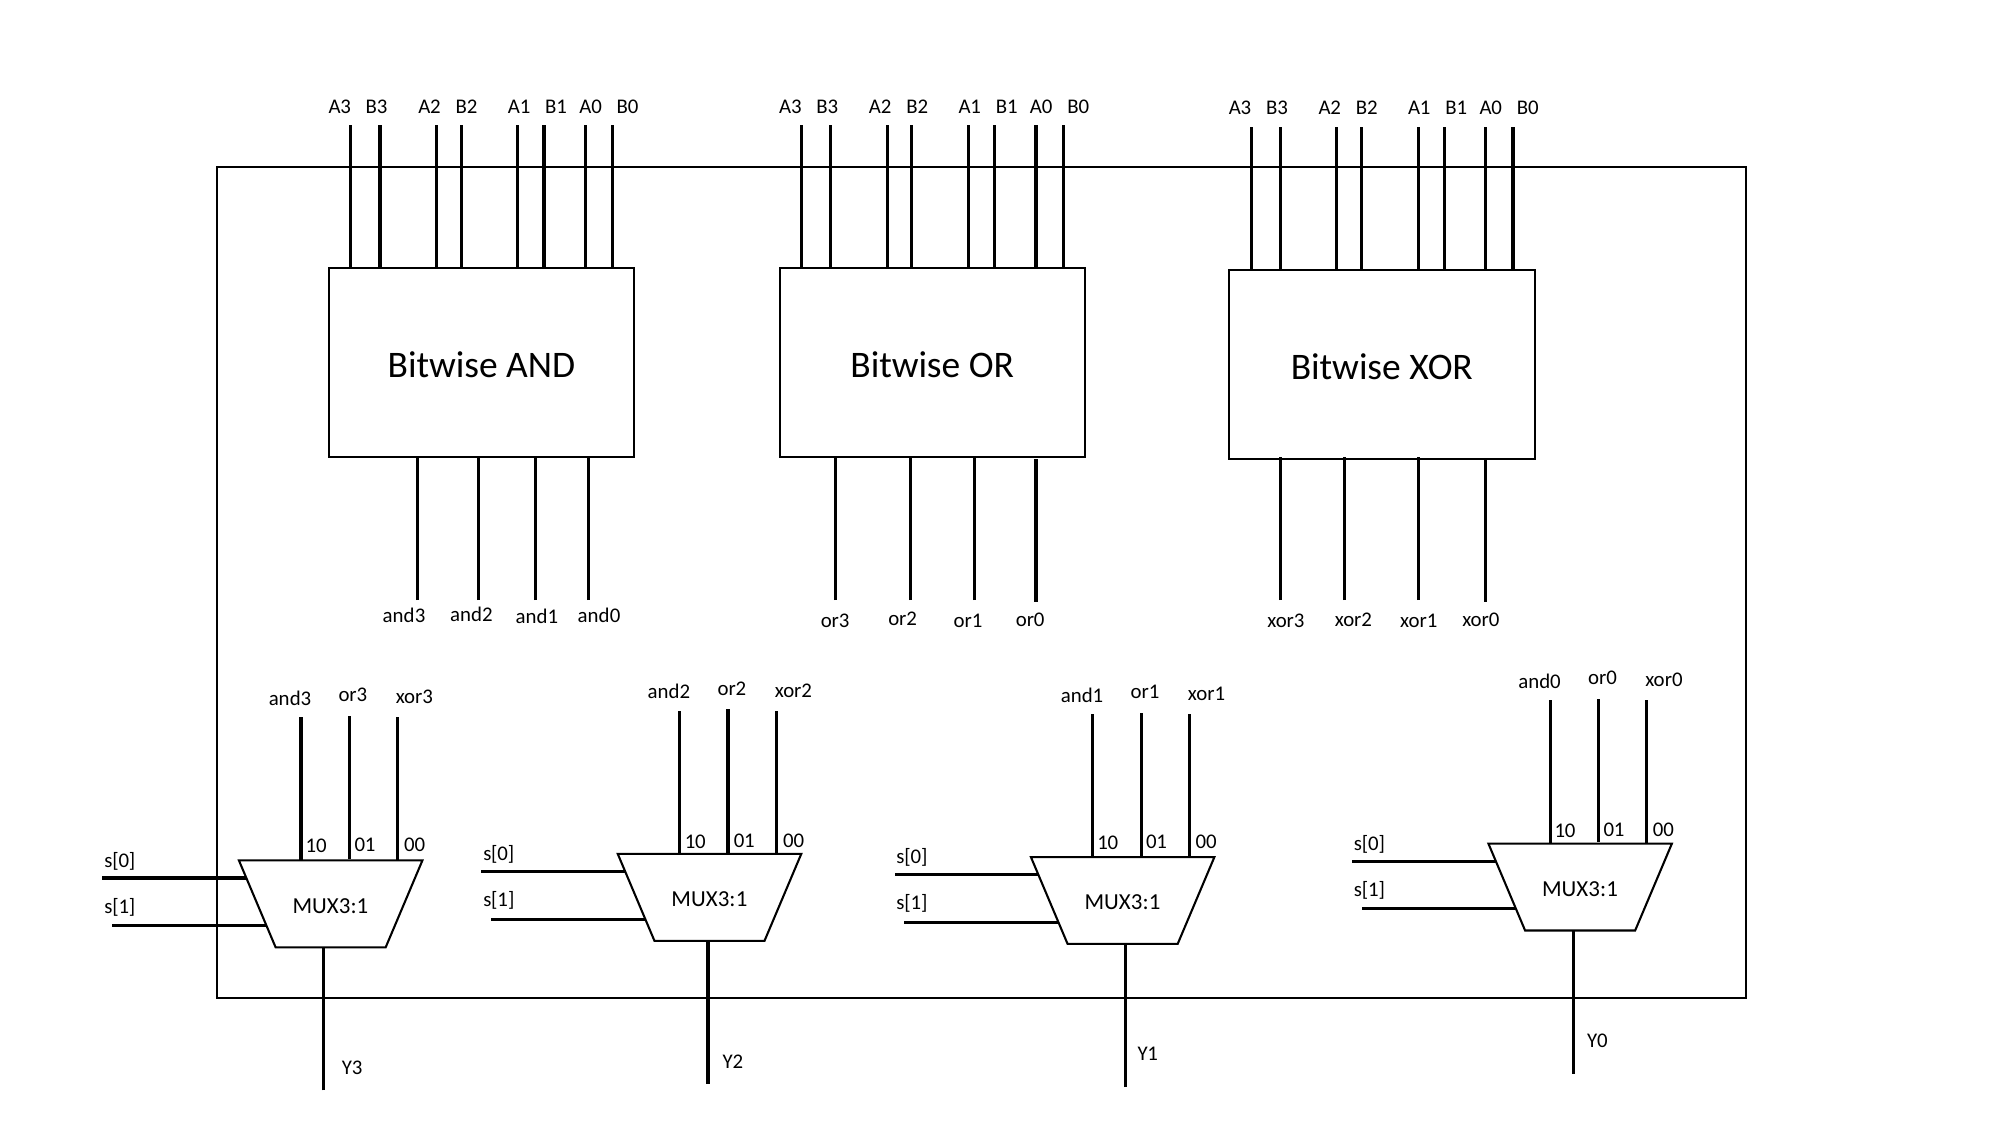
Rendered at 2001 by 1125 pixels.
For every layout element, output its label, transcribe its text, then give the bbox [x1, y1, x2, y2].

text_box [216, 166, 1747, 999]
text_box Y3 [327, 1046, 410, 1087]
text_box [764, 84, 1119, 457]
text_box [89, 673, 464, 948]
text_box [313, 84, 669, 457]
text_box Y0 [1574, 1018, 1655, 1059]
text_box Y1 [1126, 1032, 1206, 1073]
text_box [881, 670, 1256, 944]
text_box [1213, 86, 1569, 459]
text_box Y2 [709, 1040, 791, 1080]
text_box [468, 667, 843, 941]
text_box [1339, 656, 1714, 931]
